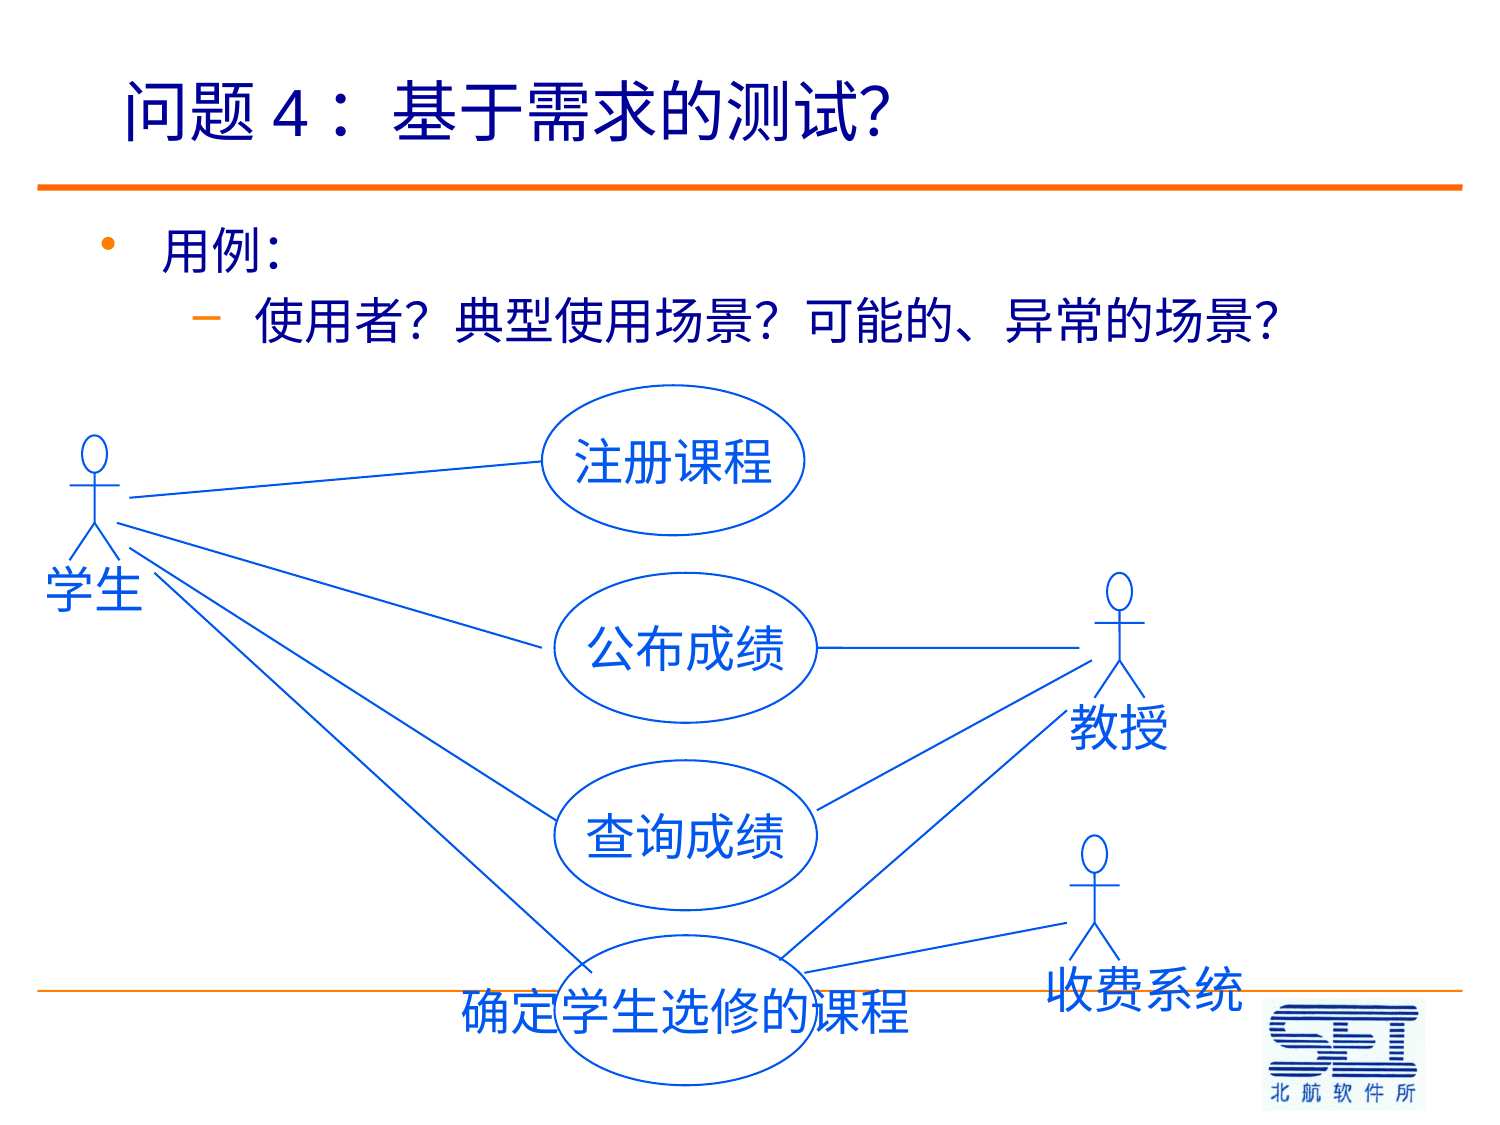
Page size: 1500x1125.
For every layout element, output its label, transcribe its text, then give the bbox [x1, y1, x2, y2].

text_box 确定学生选修的课程 [554, 935, 817, 1086]
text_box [1029, 835, 1260, 1027]
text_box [29, 434, 160, 627]
text_box 公布成绩 [554, 572, 817, 723]
list 用例： 使用者？典型使用场景？可能的、异常的场景？ [84, 200, 1447, 902]
text_box 查询成绩 [554, 760, 817, 911]
picture [1262, 998, 1425, 1111]
text_box 注册课程 [541, 385, 805, 536]
title 问题4：基于需求的测试？ [107, 37, 1432, 176]
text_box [1054, 572, 1185, 764]
